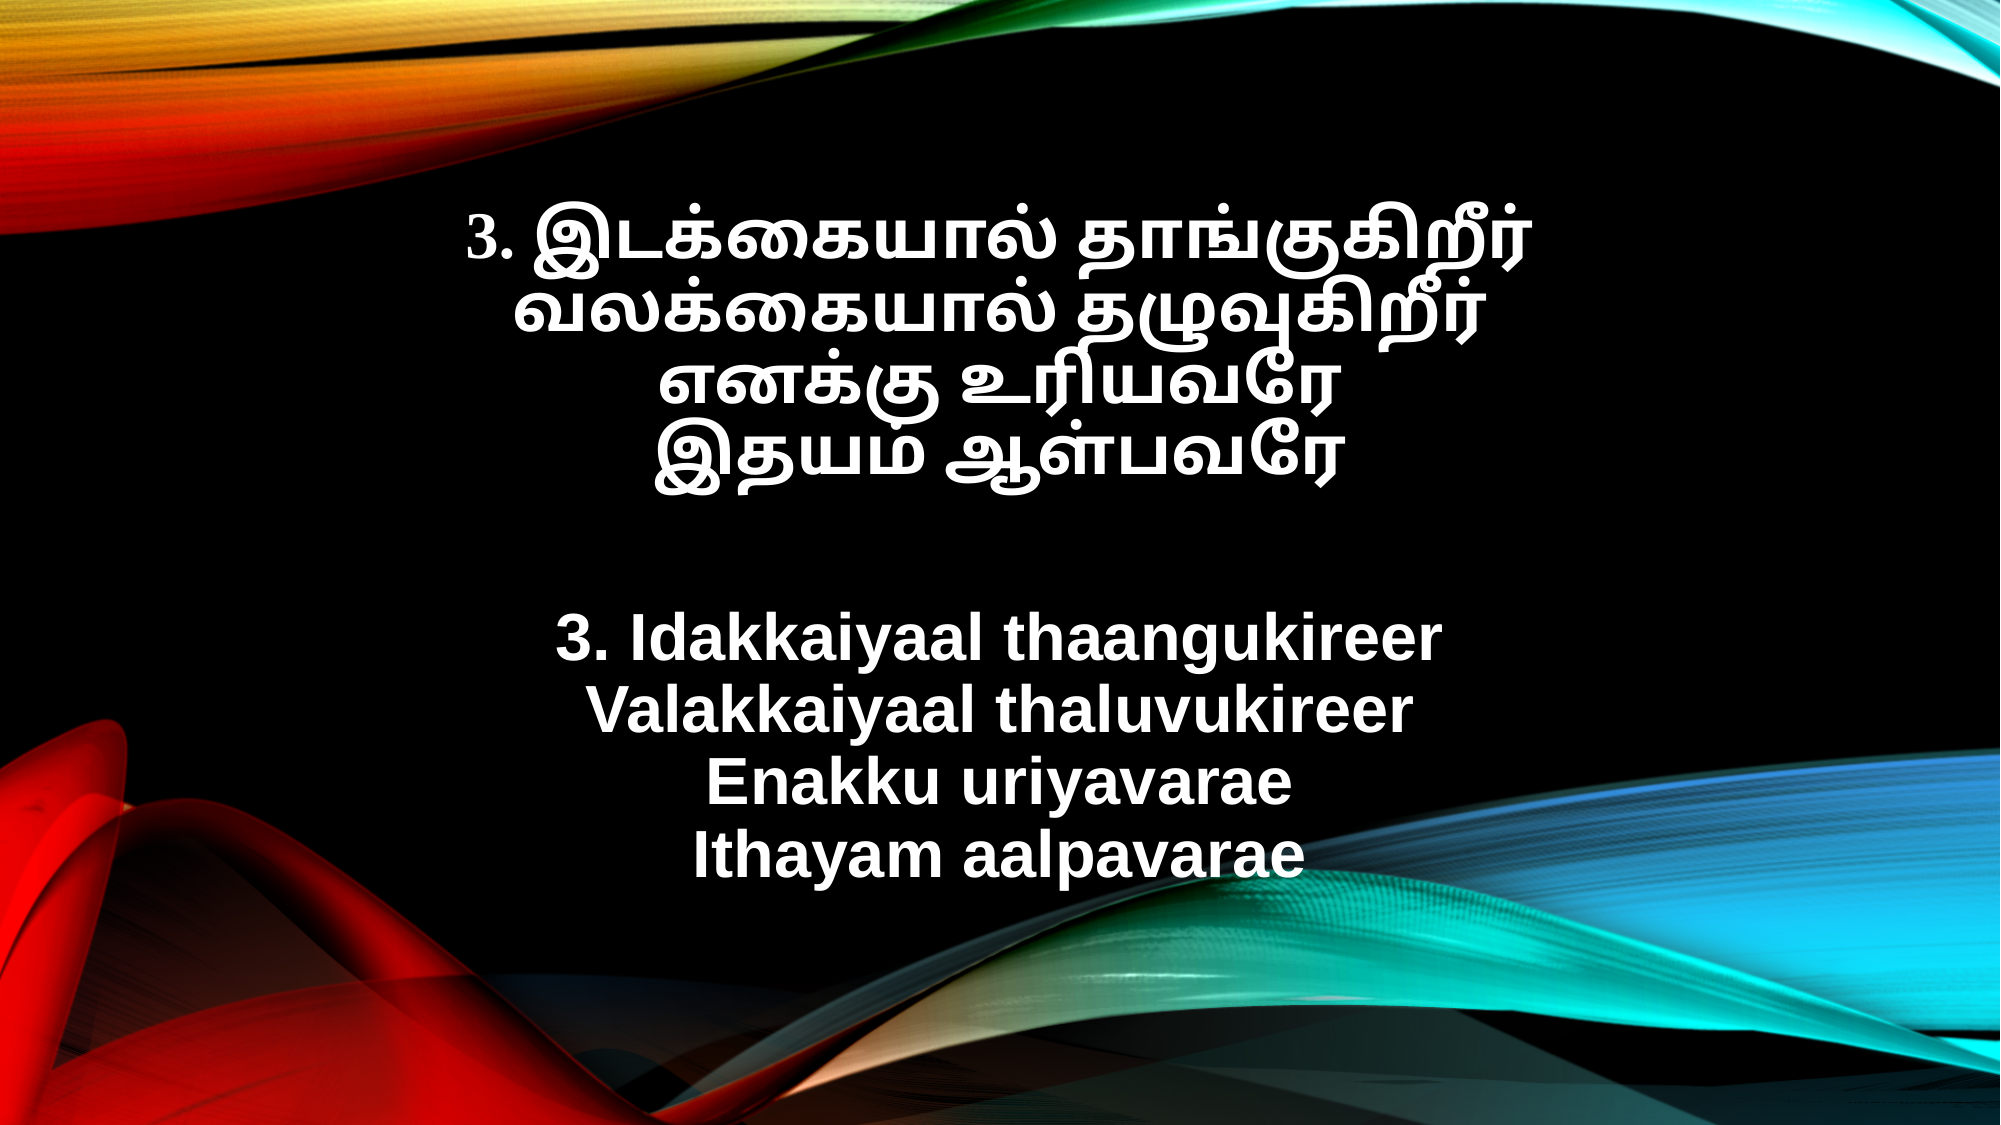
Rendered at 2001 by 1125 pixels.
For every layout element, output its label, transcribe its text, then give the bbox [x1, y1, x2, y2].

subtitle 3. இடக்கையால் தாங்குகிறீர் வலக்கையால் தழுவுகிறீர் எனக்கு உரியவரே இதயம் ஆள்பவரே 3. Idakkaiyaal thaangukireer Valakkaiyaal thaluvukireer Enakku uriyavarae Ithayam aalpavarae [0, 0, 2000, 1125]
